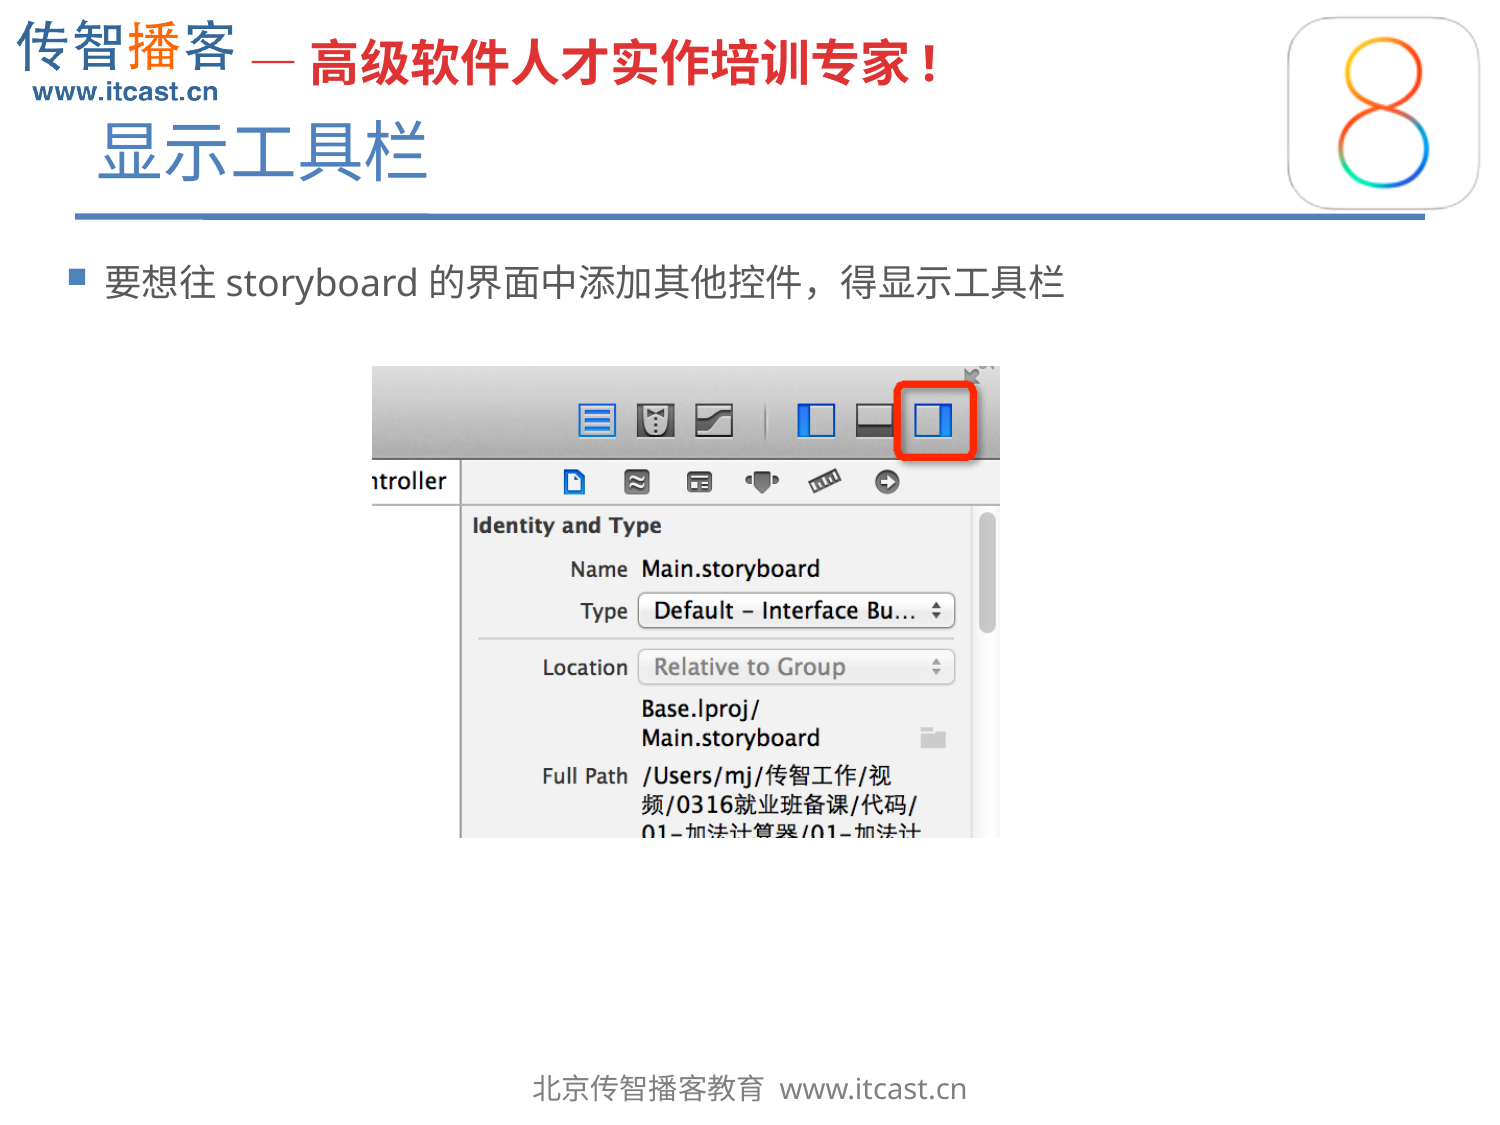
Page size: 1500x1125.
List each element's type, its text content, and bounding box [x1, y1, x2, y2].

list 要想往storyboard的界面中添加其他控件，得显示工具栏 [51, 251, 1425, 342]
title 显示工具栏 [81, 102, 1416, 238]
picture [1270, 0, 1497, 227]
picture [16, 19, 234, 101]
picture [371, 366, 1000, 839]
